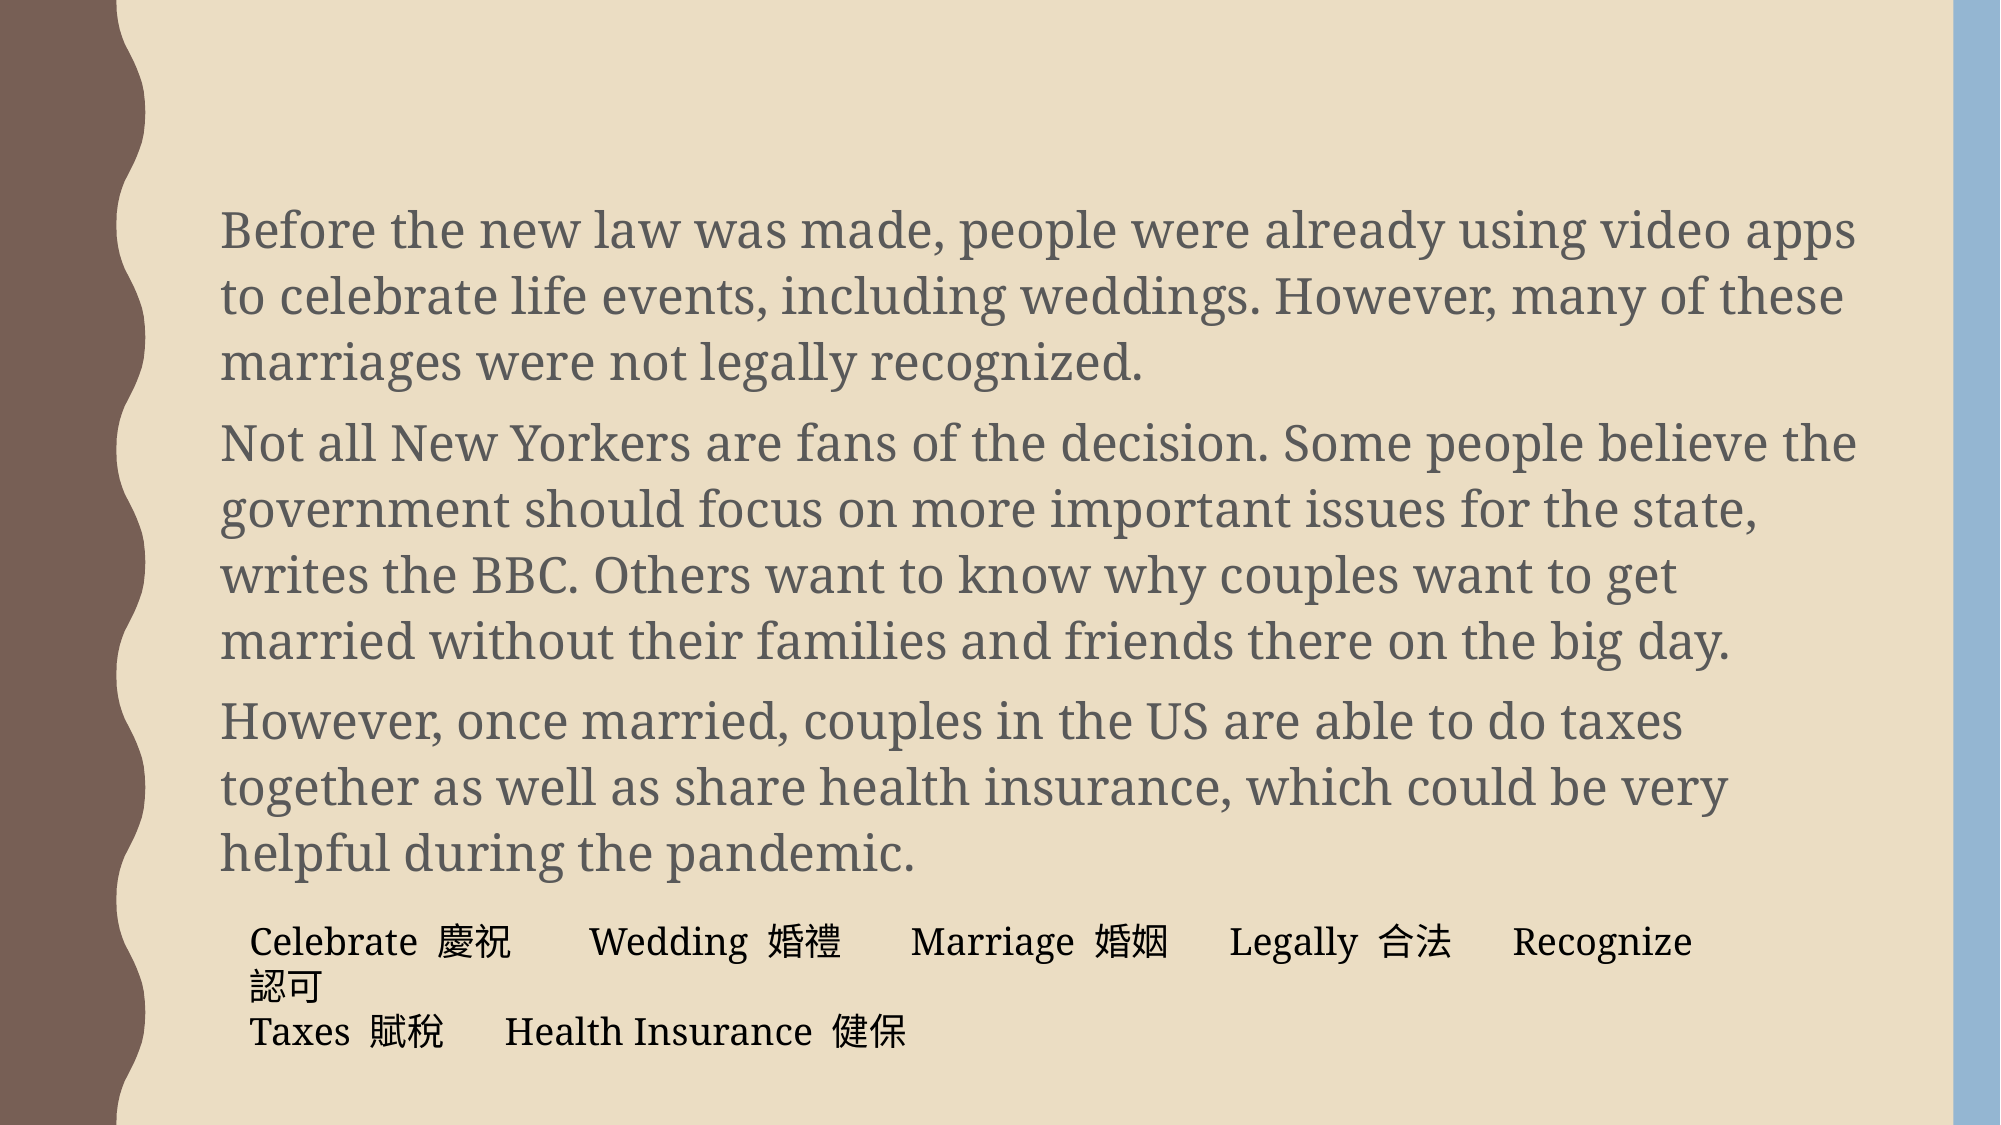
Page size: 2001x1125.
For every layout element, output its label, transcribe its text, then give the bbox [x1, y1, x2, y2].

text_box Celebrate 慶祝 Wedding 婚禮 Marriage 婚姻 Legally 合法 Recognize 認可 Taxes 賦稅 Health Insurance 健保 [234, 910, 1720, 1061]
list Before the new law was made, people were already using video apps to celebrate life events, including weddings. However, many of these marriages were not legally recognized. Not all New Yorkers are fans of the decision. Some people believe the government should focus on more important issues for the state, writes the BBC. Others want to know why couples want to get married without their families and friends there on the big day. However, once married, couples in the US are able to do taxes together as well as share health insurance, which could be very helpful during the pandemic. [205, 185, 1875, 965]
